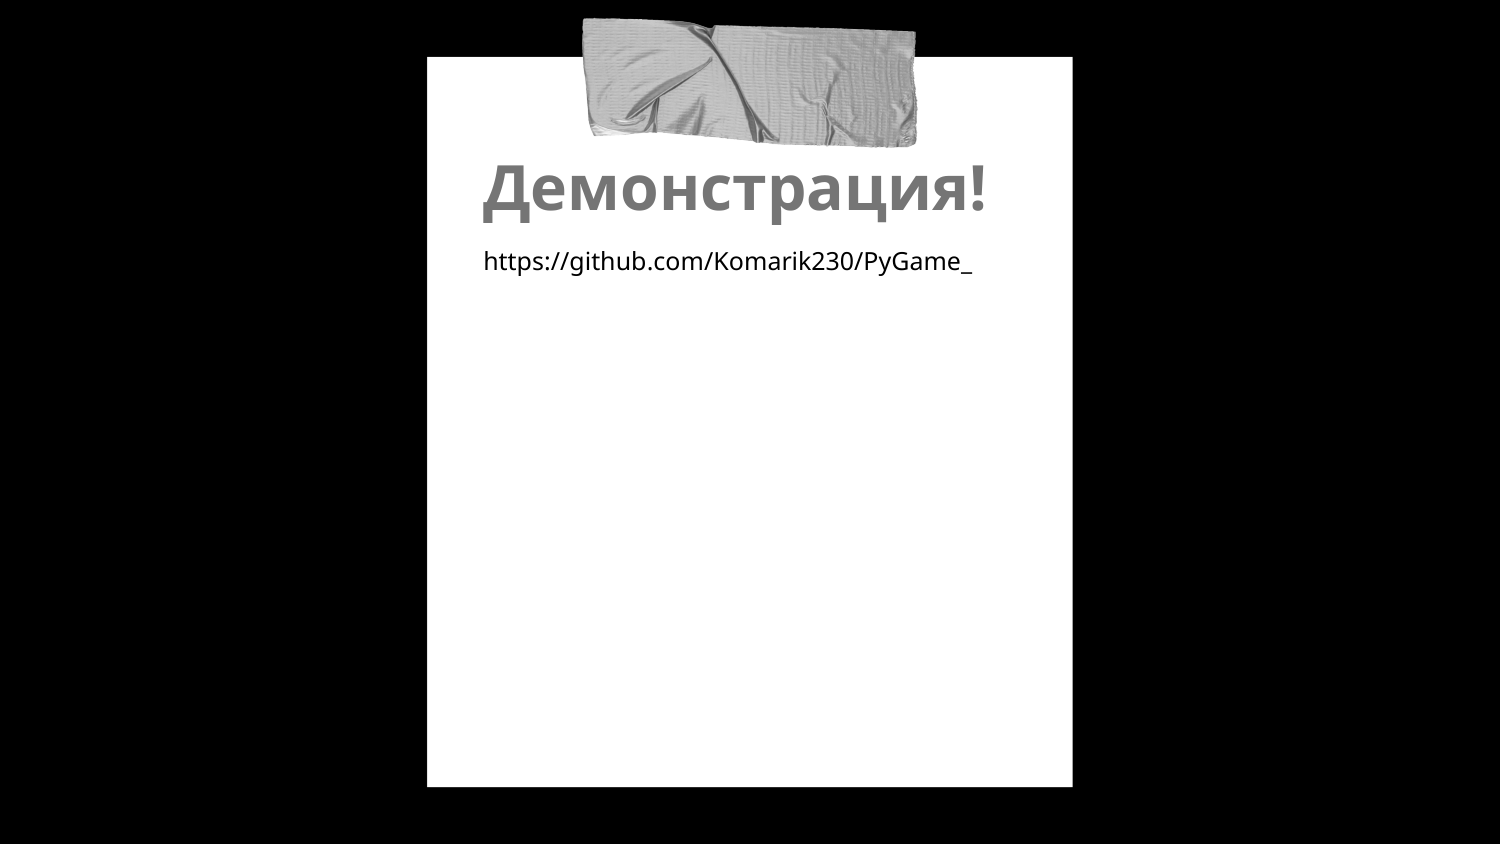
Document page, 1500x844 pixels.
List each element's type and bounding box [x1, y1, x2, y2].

picture [400, 16, 1100, 818]
